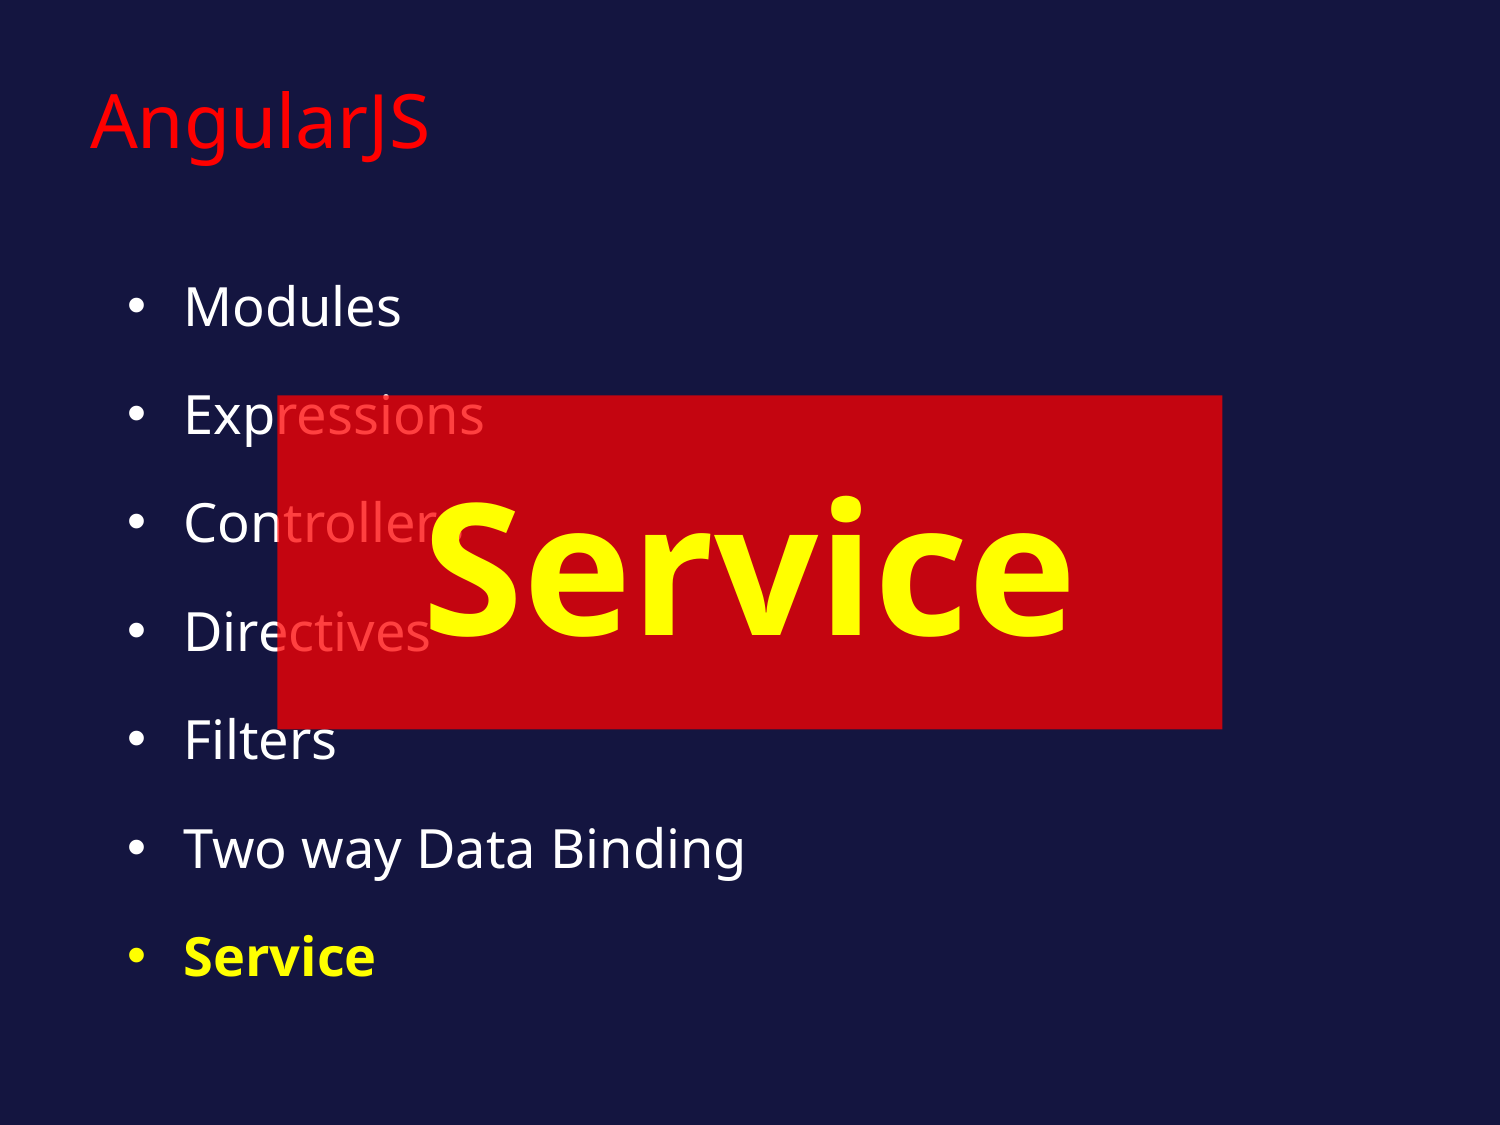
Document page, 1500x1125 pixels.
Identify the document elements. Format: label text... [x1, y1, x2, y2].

title AngularJS [75, 66, 1425, 171]
list Modules Expressions Controllers Directives Filters Two way Data Binding Service [112, 231, 1376, 1083]
text_box Service [275, 393, 1224, 731]
